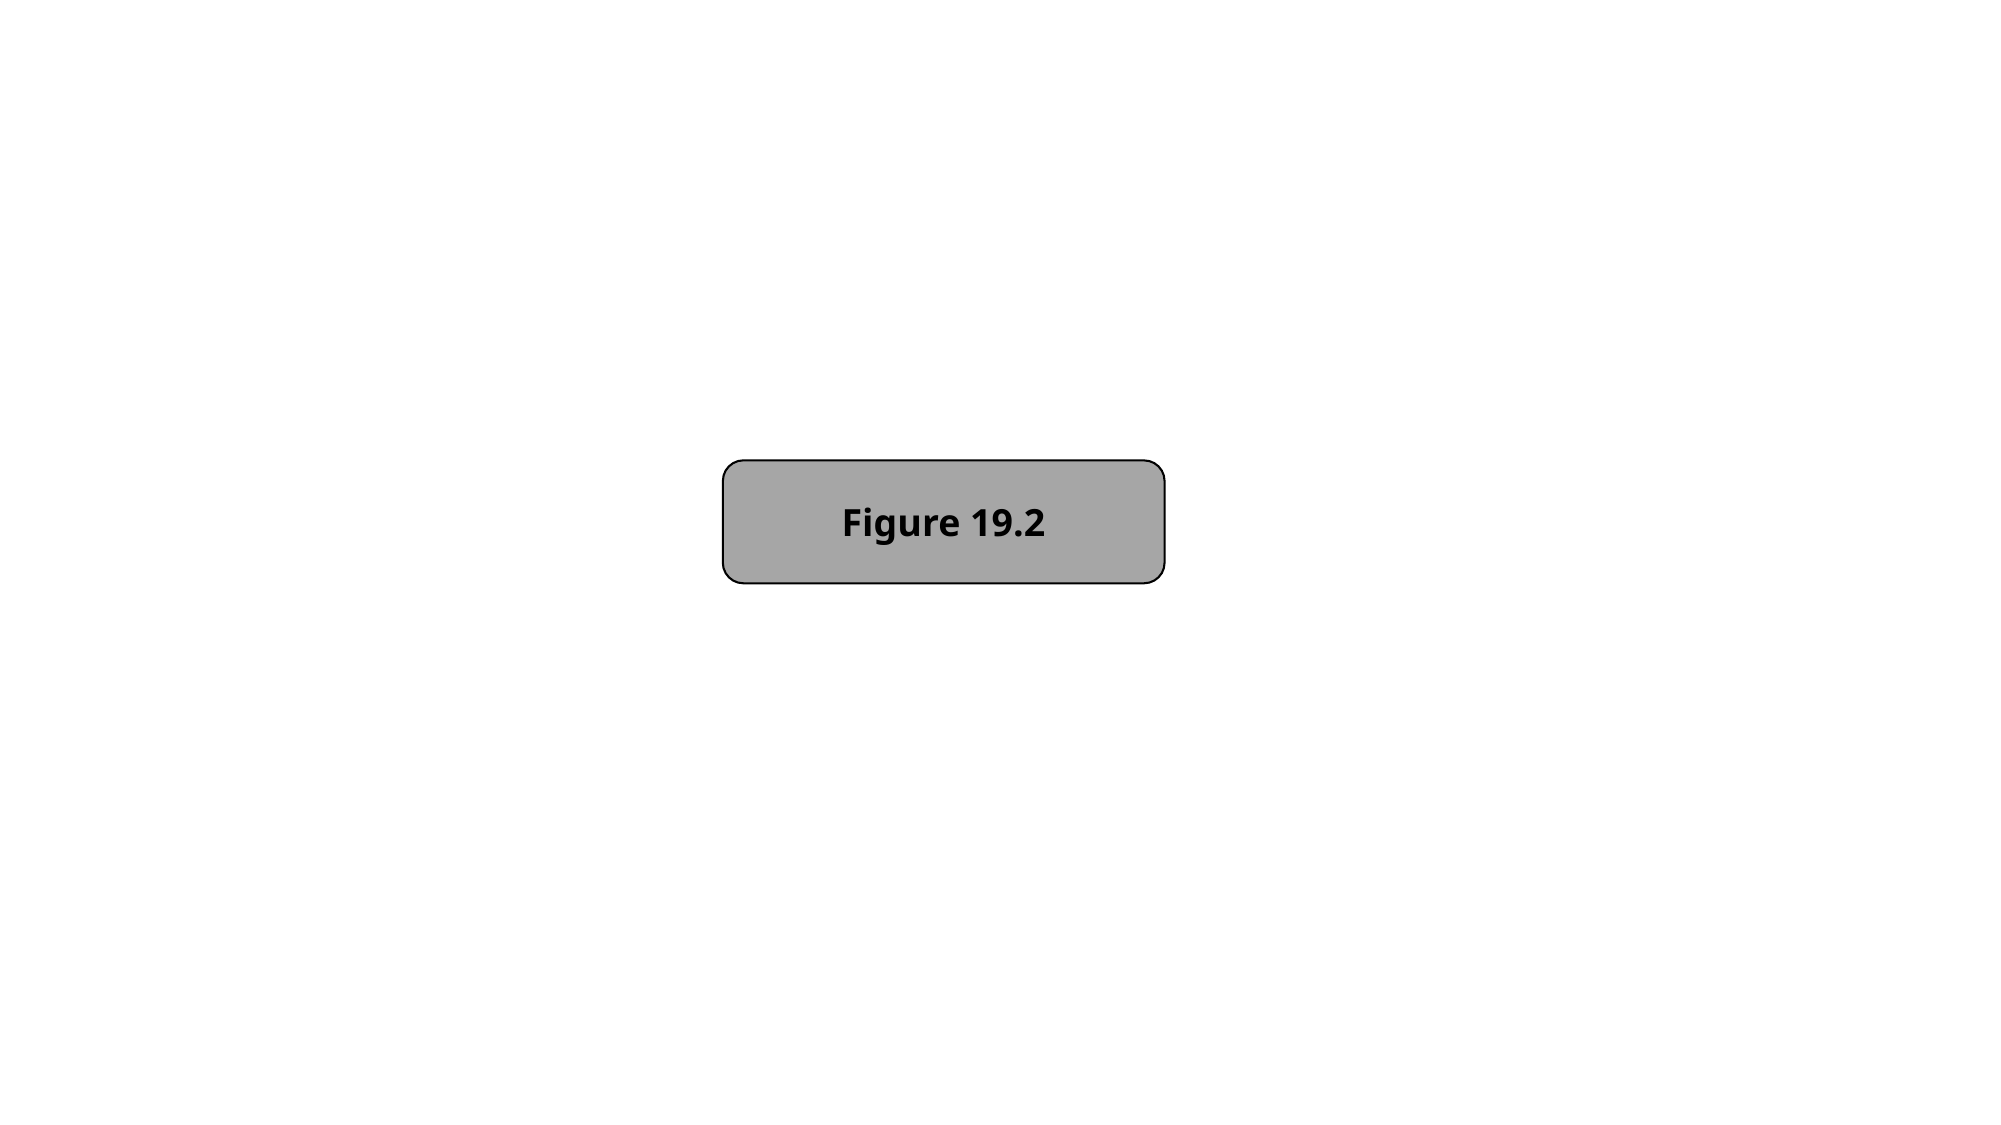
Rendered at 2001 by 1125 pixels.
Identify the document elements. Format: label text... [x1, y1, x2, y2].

text_box Figure 19.2 [721, 459, 1166, 585]
